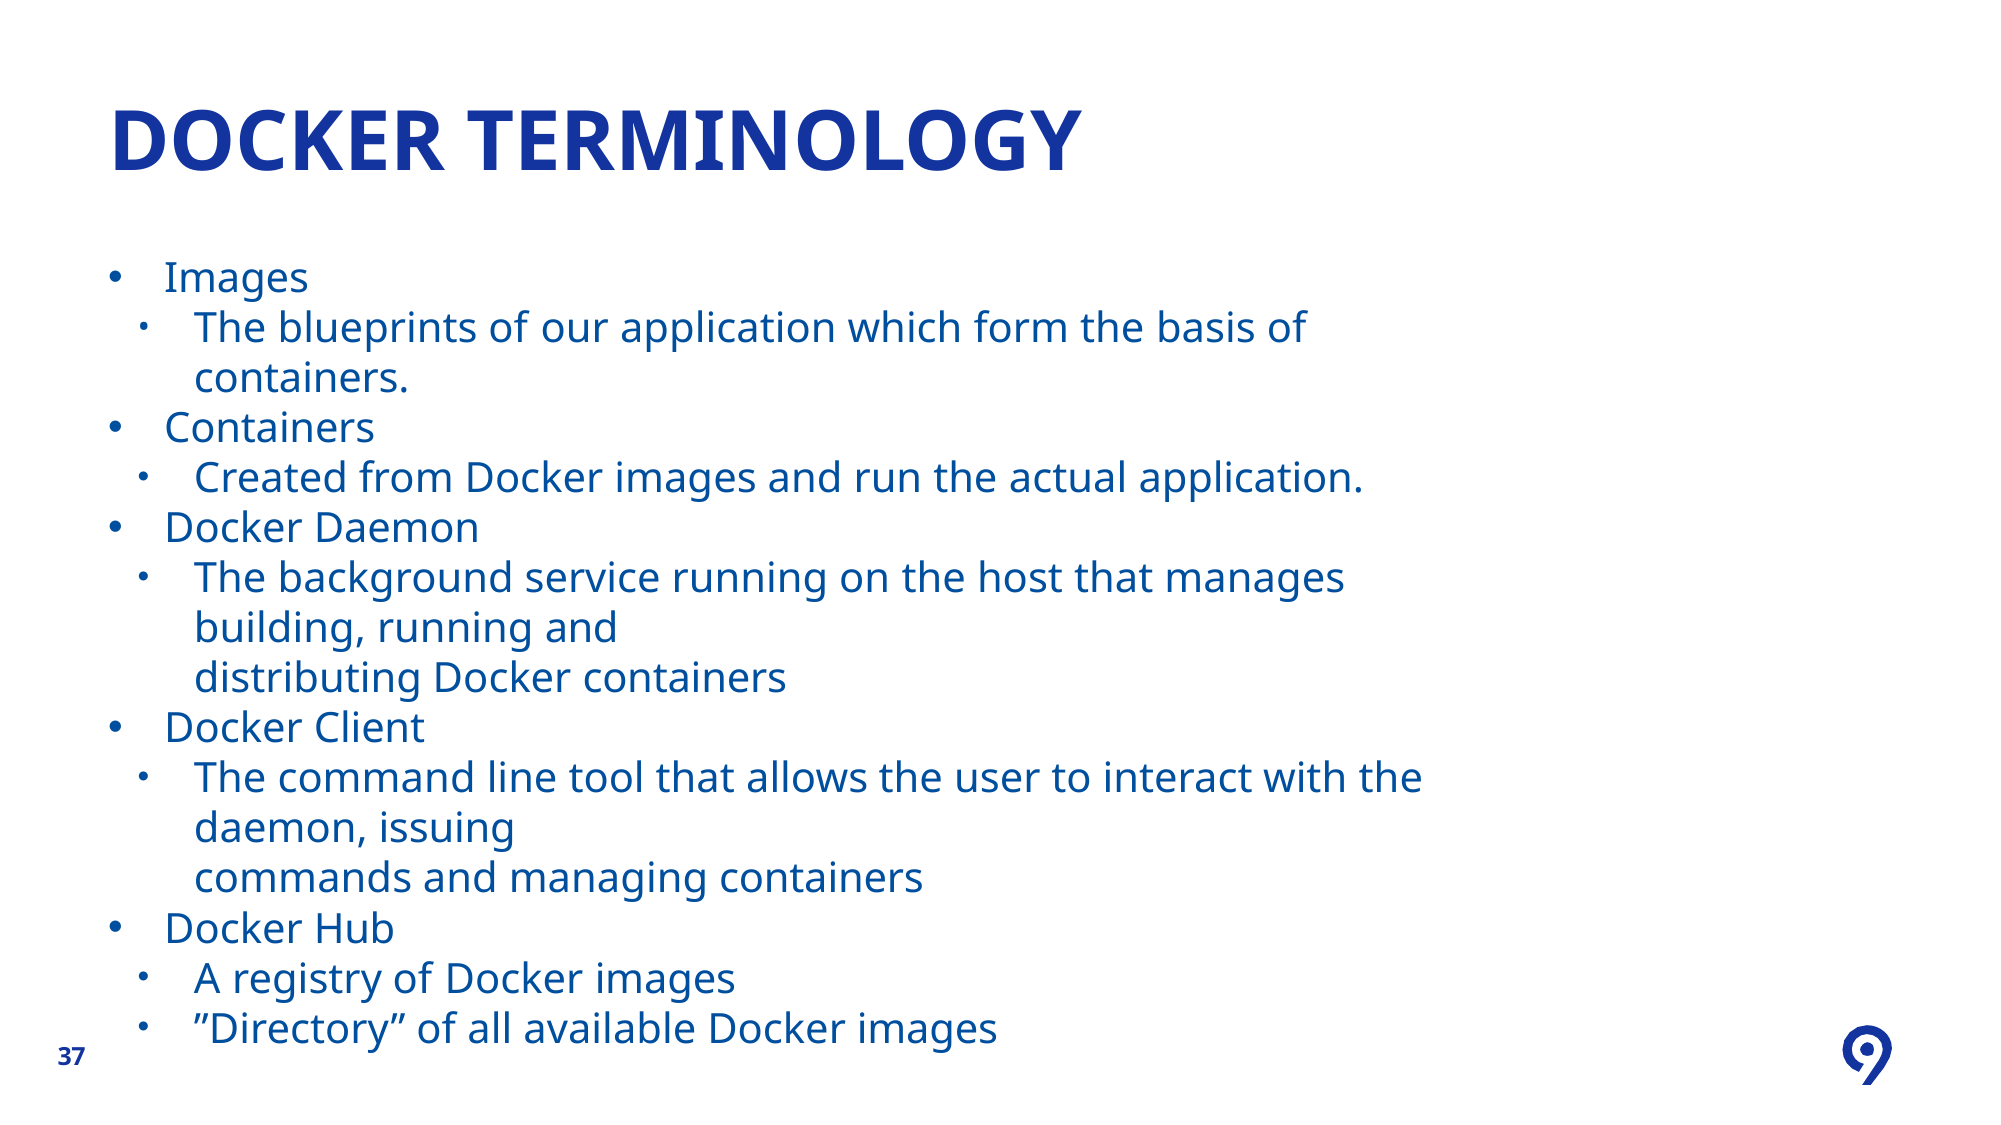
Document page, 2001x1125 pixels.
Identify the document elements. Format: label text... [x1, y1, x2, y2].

list Images The blueprints of our application which form the basis of containers. Containers Created from Docker images and run the actual application. Docker Daemon The background service running on the host that manages building, running and distributing Docker containers Docker Client The command line tool that allows the user to interact with the daemon, issuing commands and managing containers Docker Hub A registry of Docker images ”Directory” of all available Docker images [106, 275, 1501, 1052]
slide_number 37 [51, 1046, 93, 1125]
picture [1860, 1042, 1874, 1056]
title DOCKER TERMINOLOGY [55, 9, 1789, 275]
